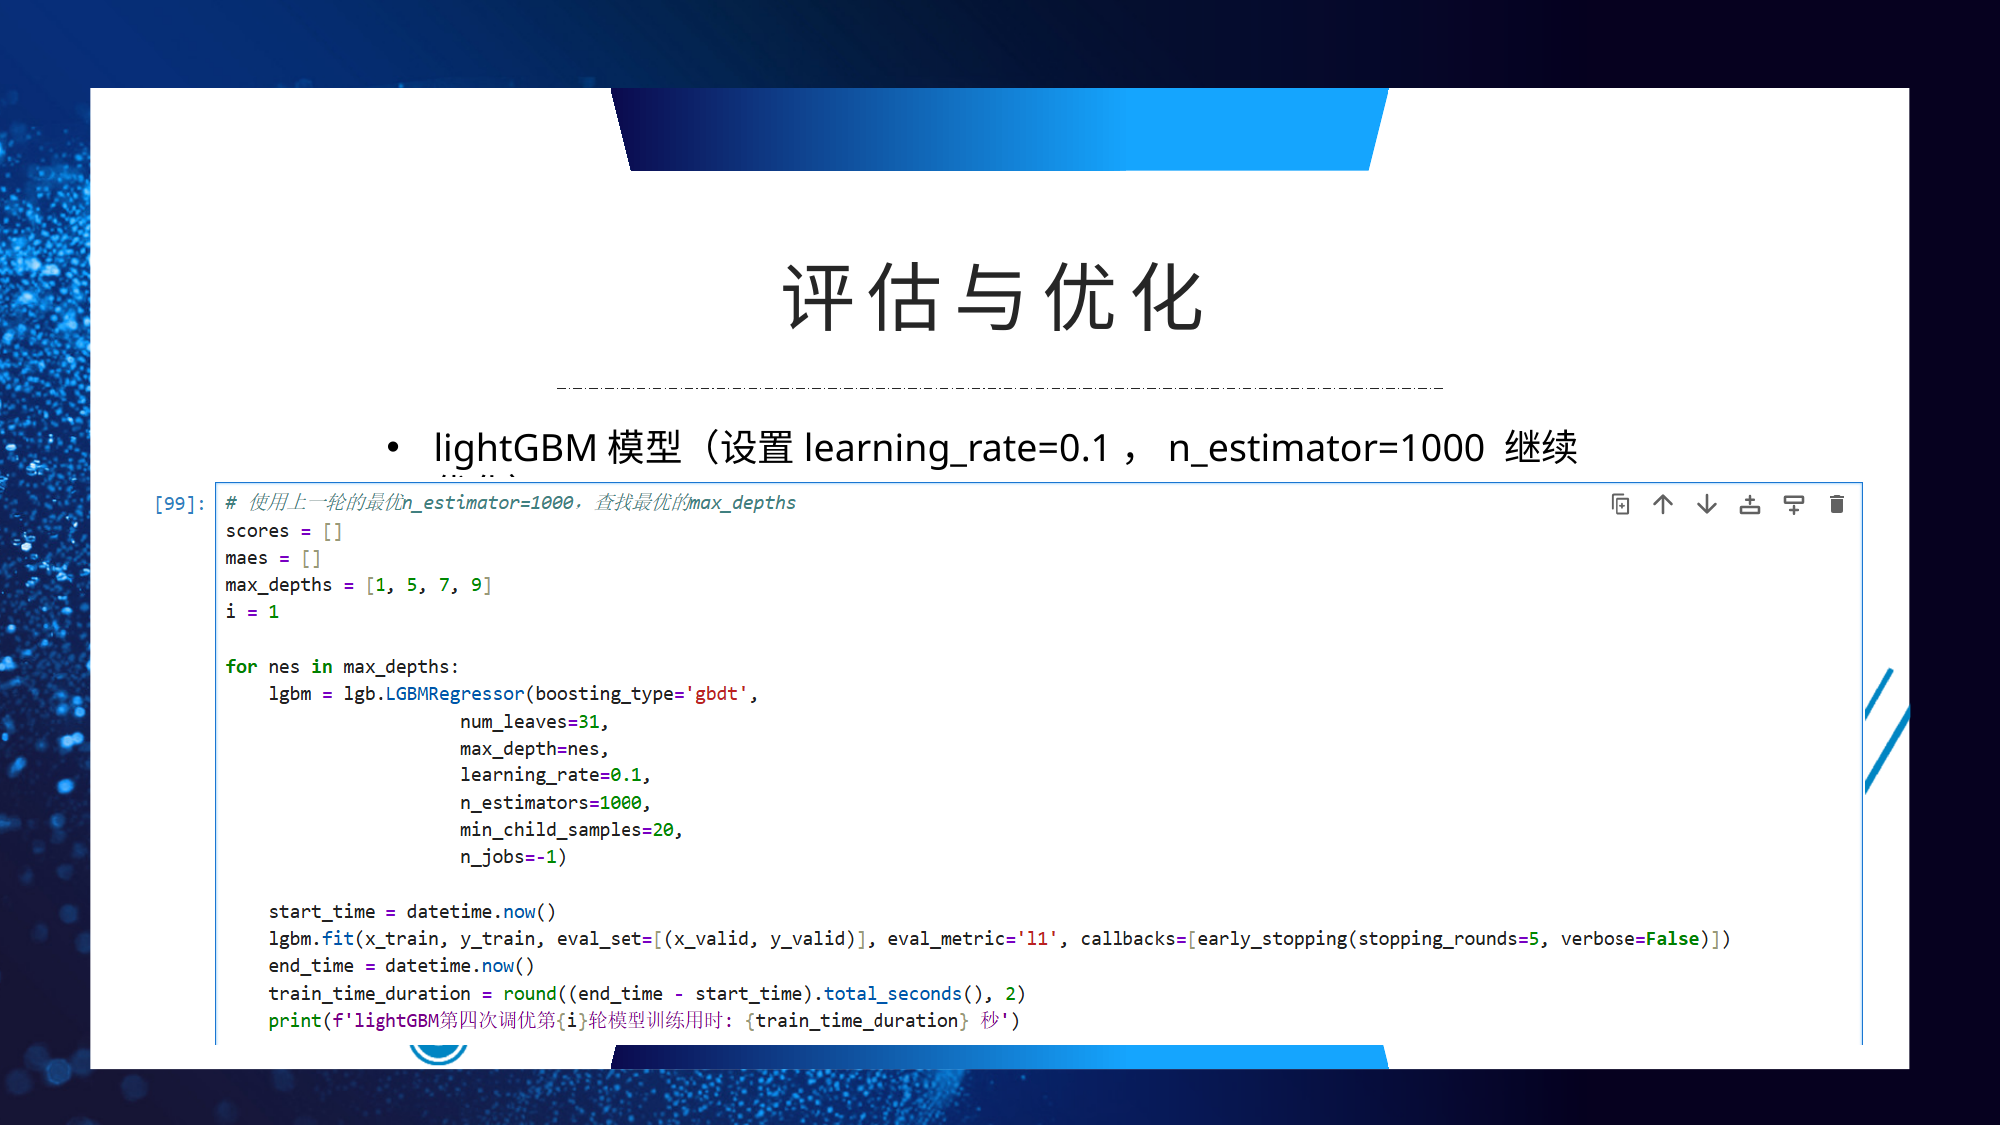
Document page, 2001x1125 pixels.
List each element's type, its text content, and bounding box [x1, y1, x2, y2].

text_box 评估与优化 [386, 198, 1614, 349]
text_box lightGBM模型（设置learning_rate=0.1，n_estimator=1000 继续优化） [386, 416, 1614, 477]
picture [1061, 0, 1071, 88]
picture [0, 0, 1911, 1125]
